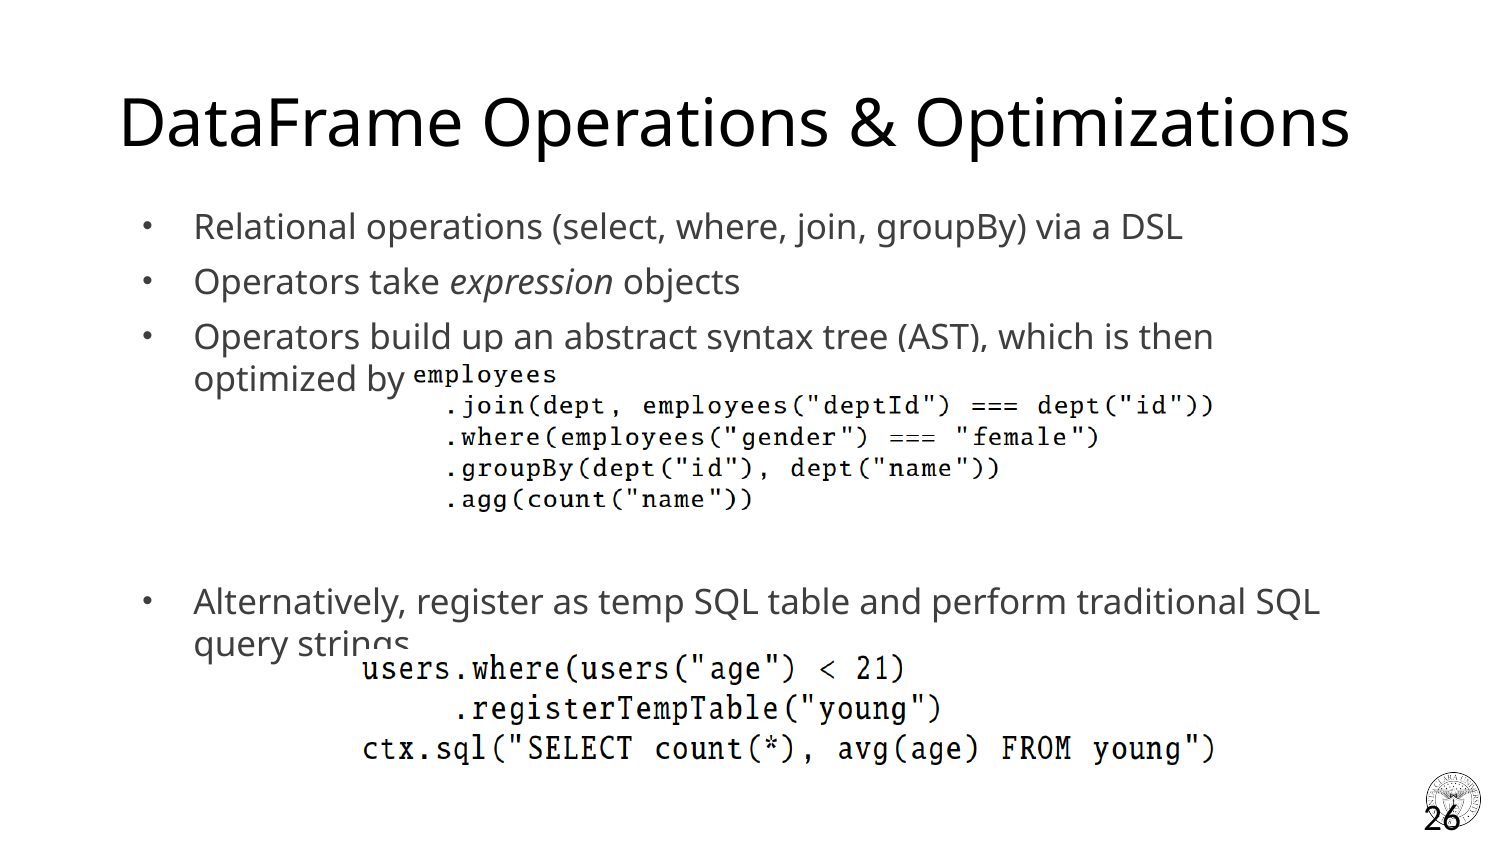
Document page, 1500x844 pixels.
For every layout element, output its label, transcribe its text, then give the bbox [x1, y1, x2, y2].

list Relational operations (select, where, join, groupBy) via a DSL Operators take expression objects Operators build up an abstract syntax tree (AST), which is then optimized by Catalyst. Alternatively, register as temp SQL table and perform traditional SQL query strings [127, 196, 1373, 675]
picture [406, 352, 1227, 519]
title DataFrame Operations & Optimizations [103, 44, 1397, 169]
picture [357, 649, 1227, 773]
picture [1426, 772, 1481, 785]
slide_number 26 [1408, 785, 1500, 830]
